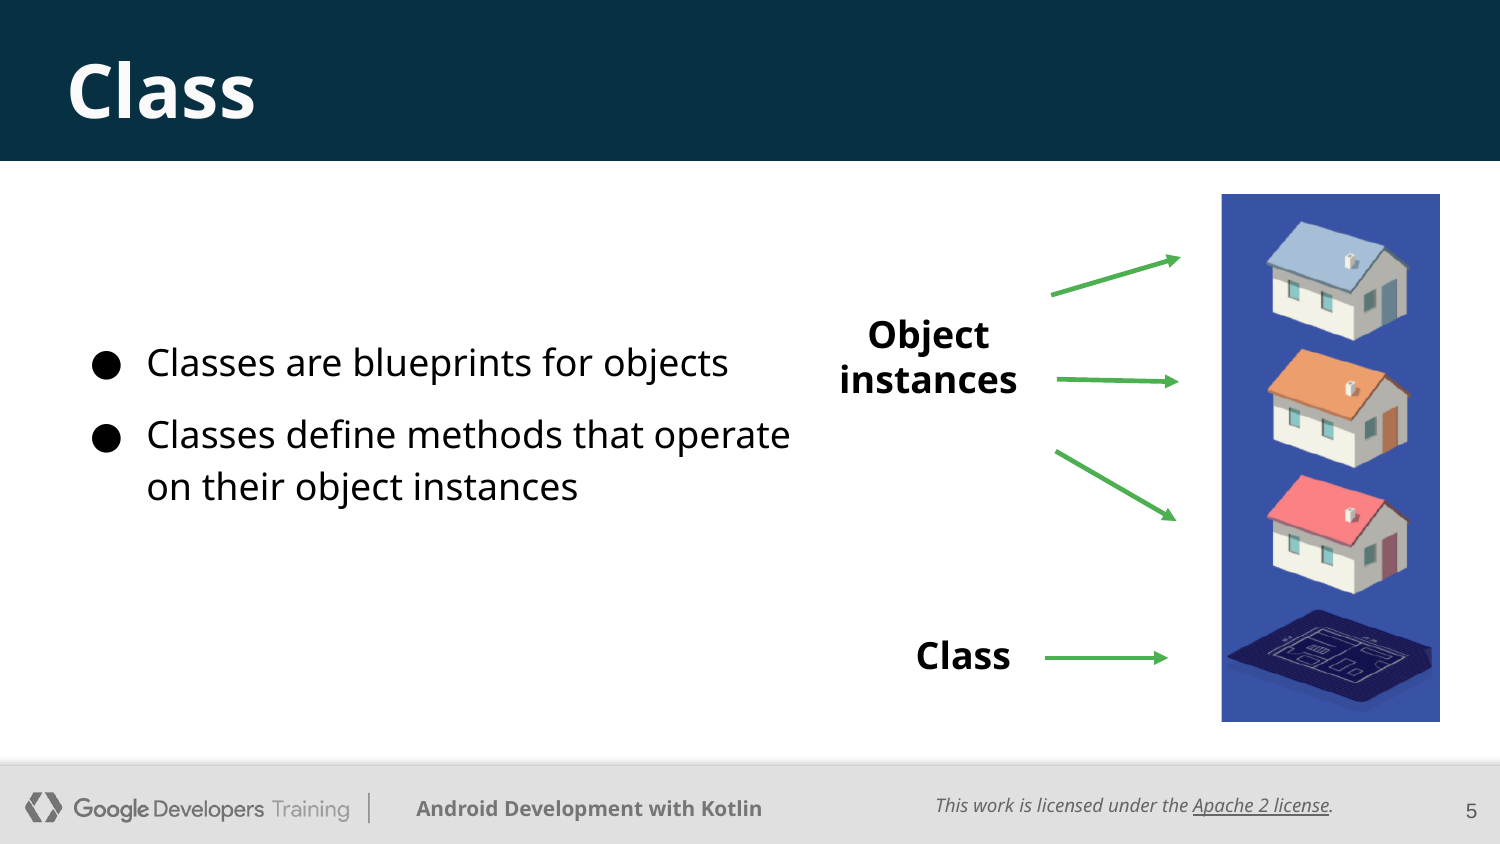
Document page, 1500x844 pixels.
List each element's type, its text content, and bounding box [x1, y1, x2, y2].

picture [0, 161, 1500, 844]
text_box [1056, 378, 1180, 382]
title Class [51, 28, 1449, 122]
text_box Object instances [800, 296, 1057, 356]
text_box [1055, 450, 1177, 522]
text_box Classes are blueprints for objects Classes define methods that operate on their object instances [56, 317, 810, 562]
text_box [1050, 256, 1182, 296]
slide_number ‹#› [1402, 777, 1493, 842]
text_box Class [900, 616, 1156, 676]
